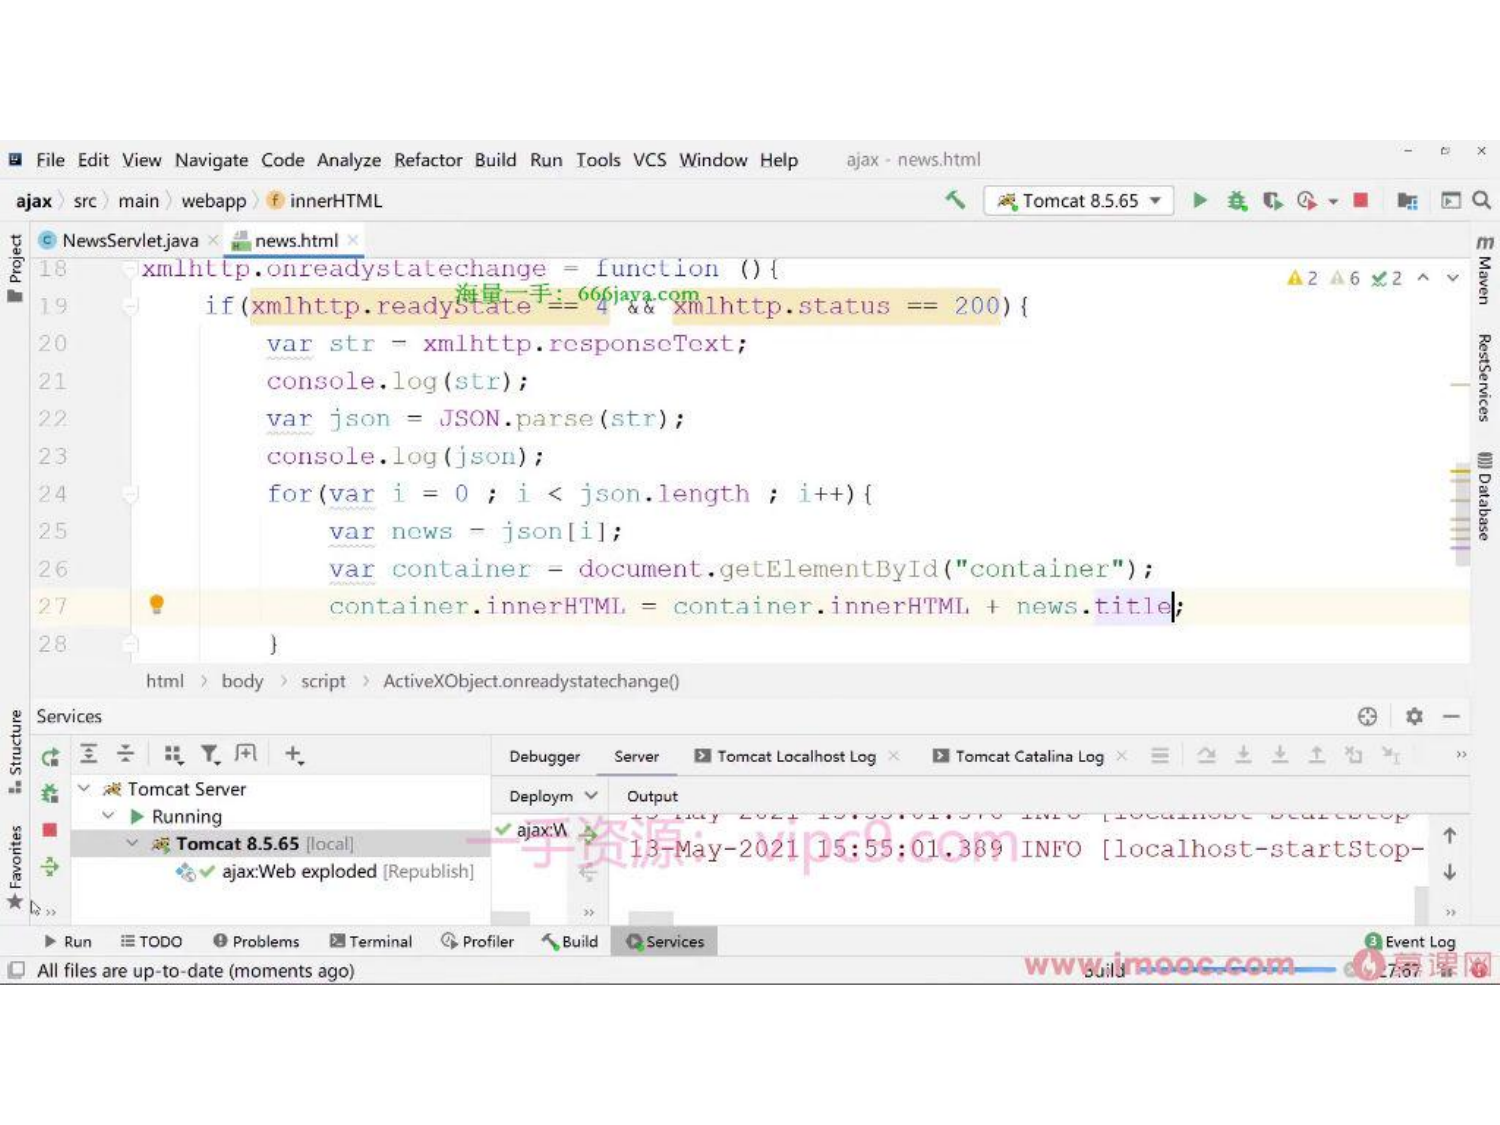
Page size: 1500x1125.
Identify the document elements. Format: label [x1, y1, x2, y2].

picture [0, 140, 1500, 985]
